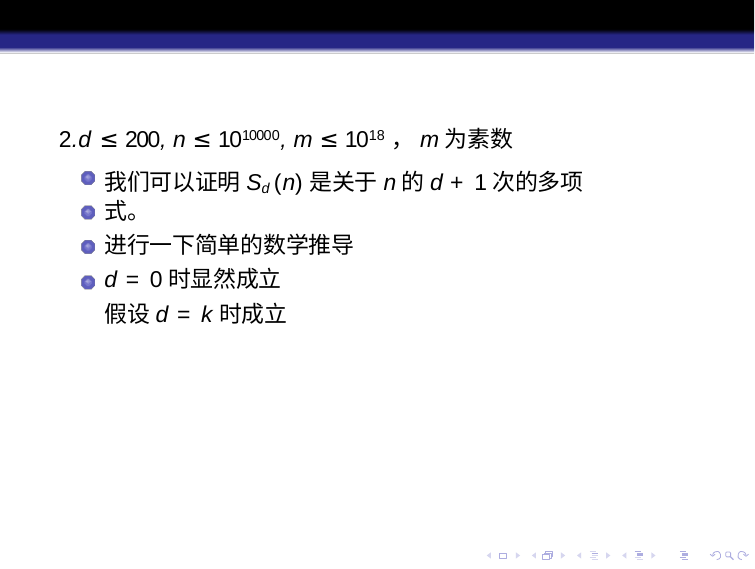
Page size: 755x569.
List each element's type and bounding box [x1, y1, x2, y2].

text_box [0, 0, 755, 567]
